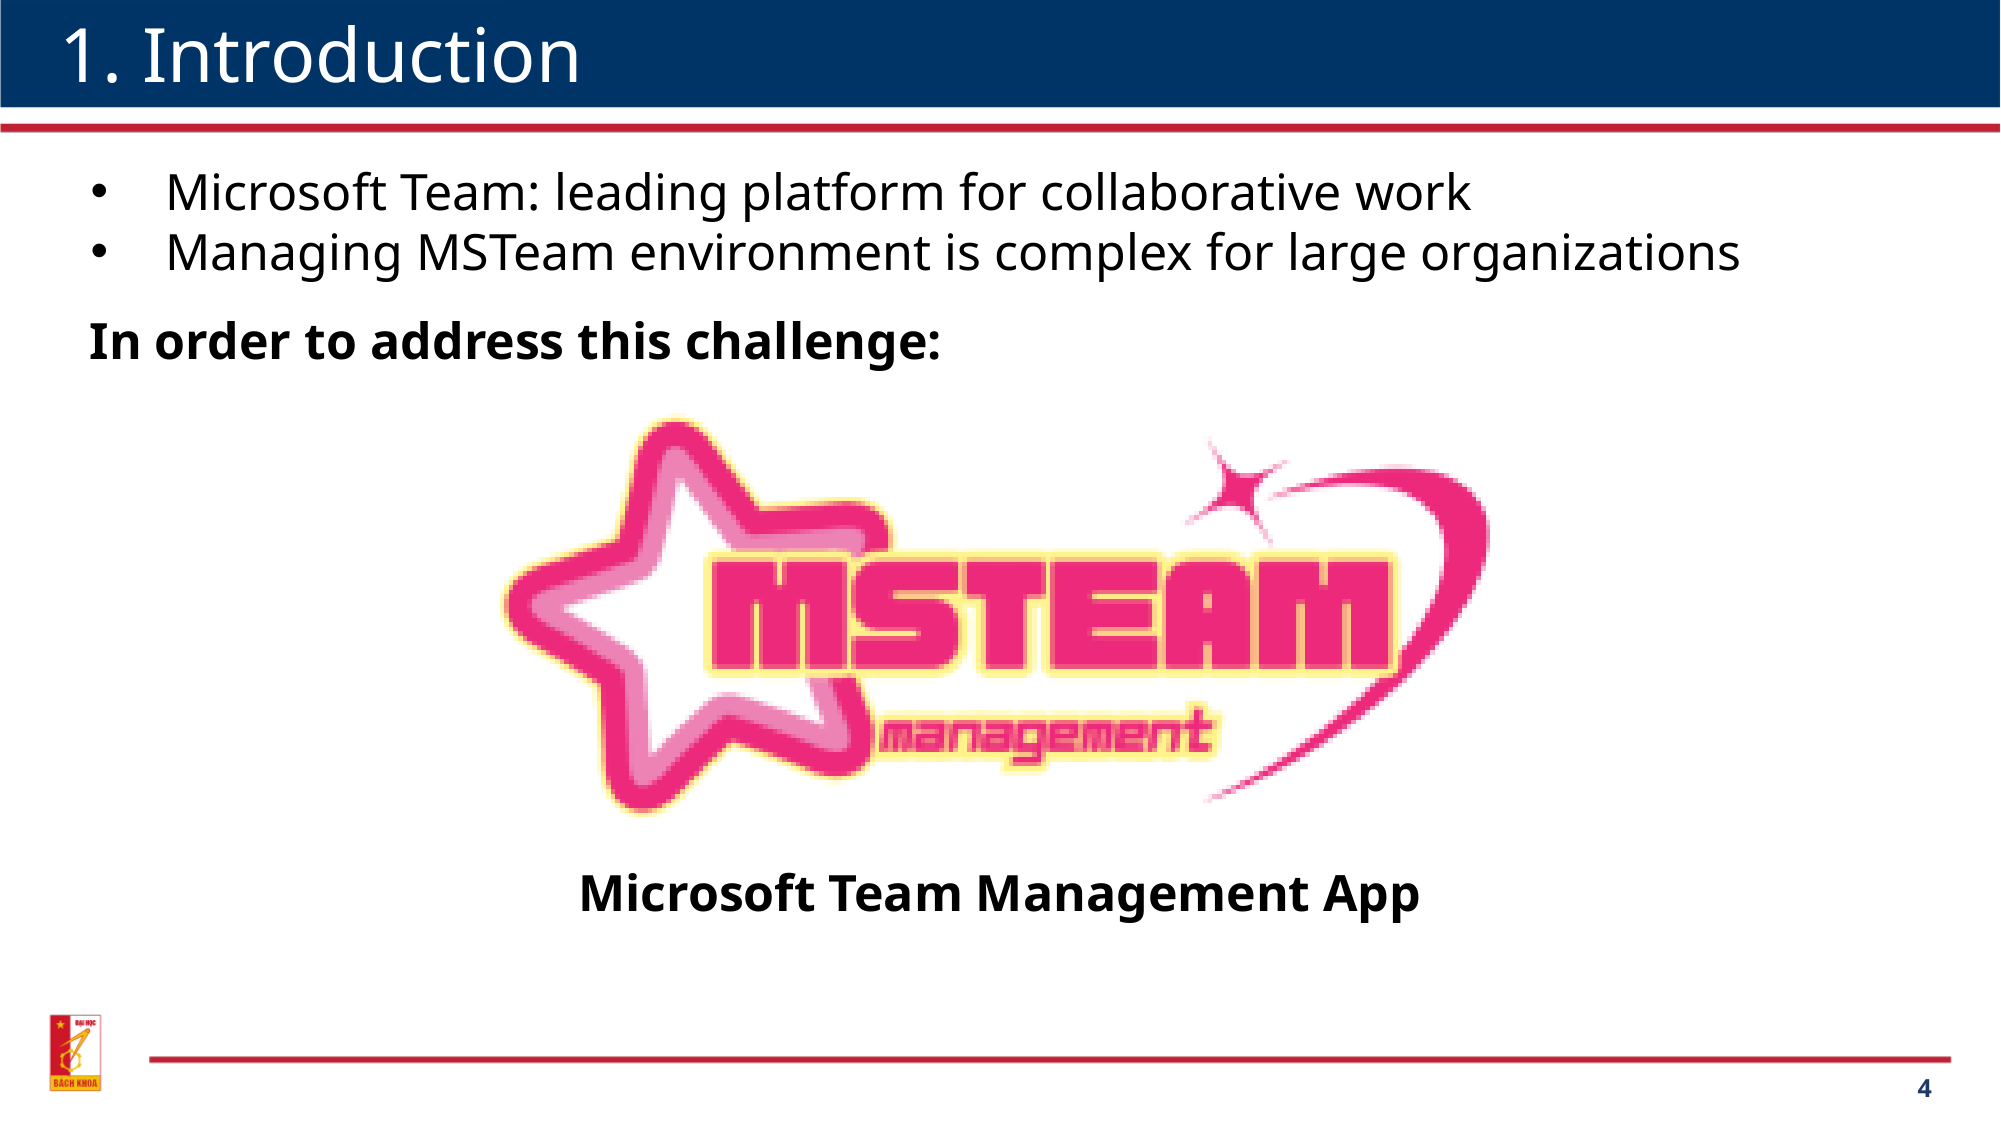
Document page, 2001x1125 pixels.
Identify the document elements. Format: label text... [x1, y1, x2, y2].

text_box 1. Introduction [45, 0, 627, 105]
slide_number 4 [1837, 1065, 1947, 1110]
text_box In order to address this challenge: [0, 301, 1793, 377]
picture [0, 0, 2001, 1125]
text_box Microsoft Team Management App [500, 855, 1500, 929]
text_box Microsoft Team: leading platform for collaborative work Managing MSTeam environment is complex for large organizations [0, 152, 1782, 301]
